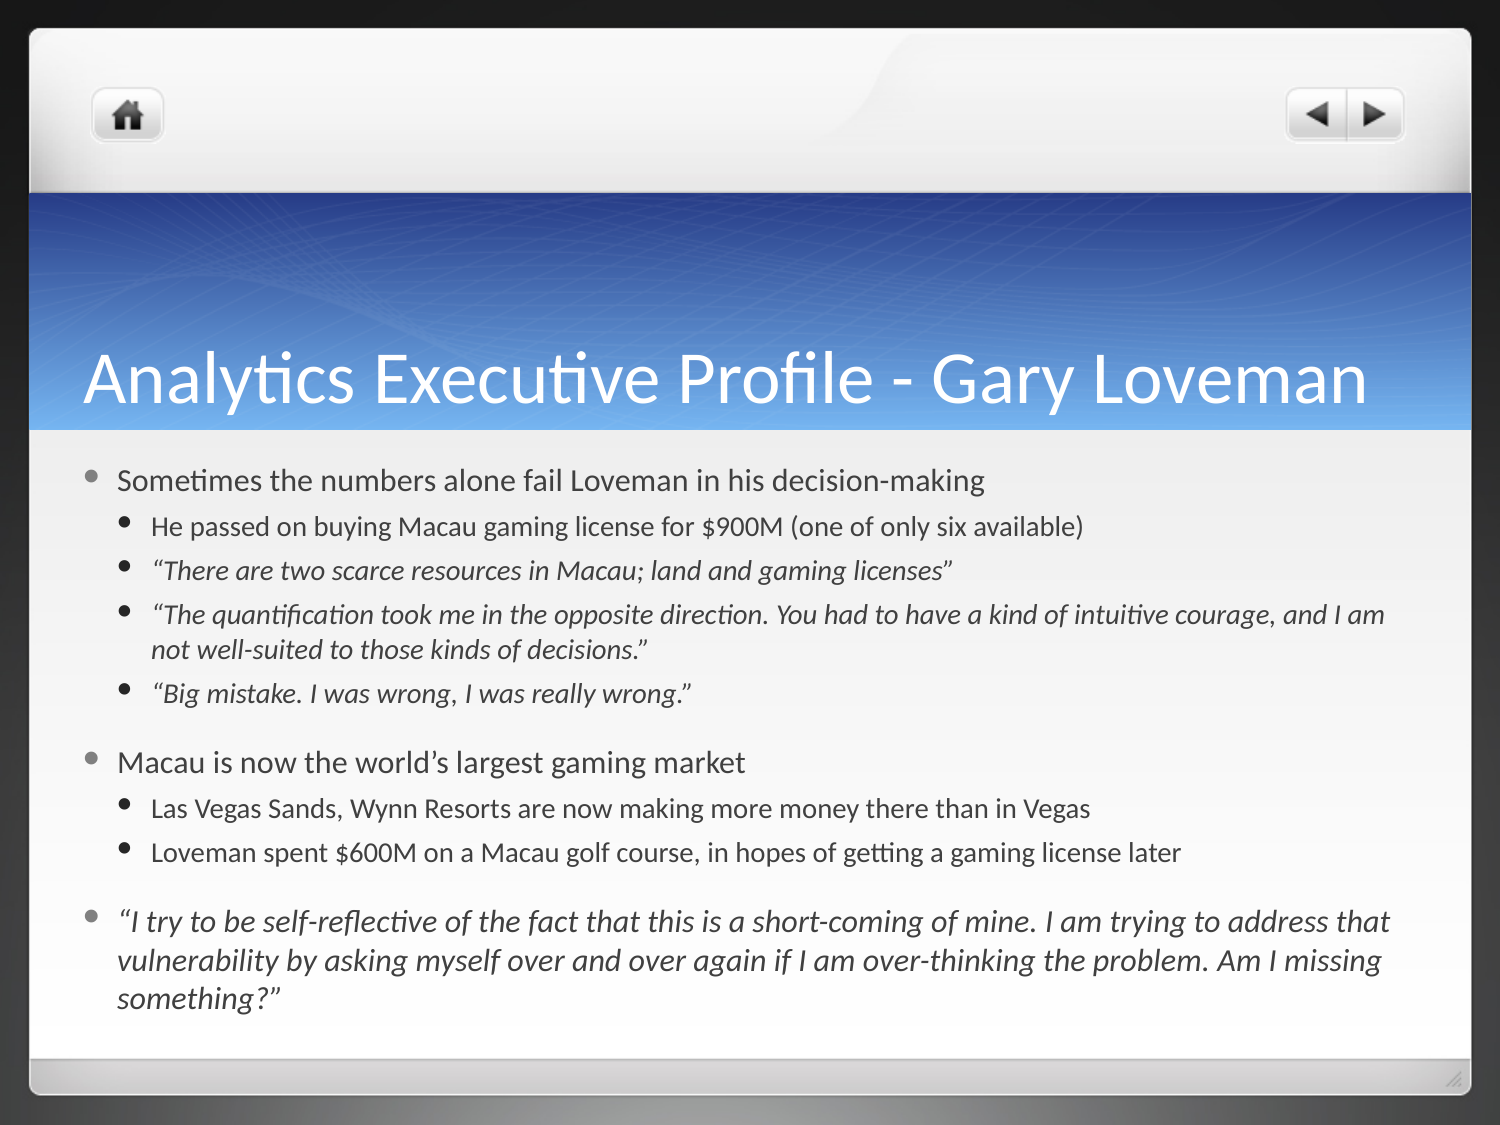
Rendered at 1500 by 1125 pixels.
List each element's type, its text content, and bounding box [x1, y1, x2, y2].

picture [0, 0, 1500, 1125]
title Analytics Executive Profile - Gary Loveman [68, 238, 1432, 427]
list Sometimes the numbers alone fail Loveman in his decision-making He passed on buying Macau gaming license for $900M (one of only six available) “There are two scarce resources in Macau; land and gaming licenses” “The quantification took me in the opposite direction. You had to have a kind of intuitive courage, and I am not well-suited to those kinds of decisions.” “Big mistake. I was wrong, I was really wrong.” Macau is now the world’s largest gaming market Las Vegas Sands, Wynn Resorts are now making more money there than in Vegas Loveman spent $600M on a Macau golf course, in hopes of getting a gaming license later “I try to be self-reflective of the fact that this is a short-coming of mine. I am trying to address that vulnerability by asking myself over and over again if I am over-thinking the problem. Am I missing something?” [68, 452, 1432, 1025]
